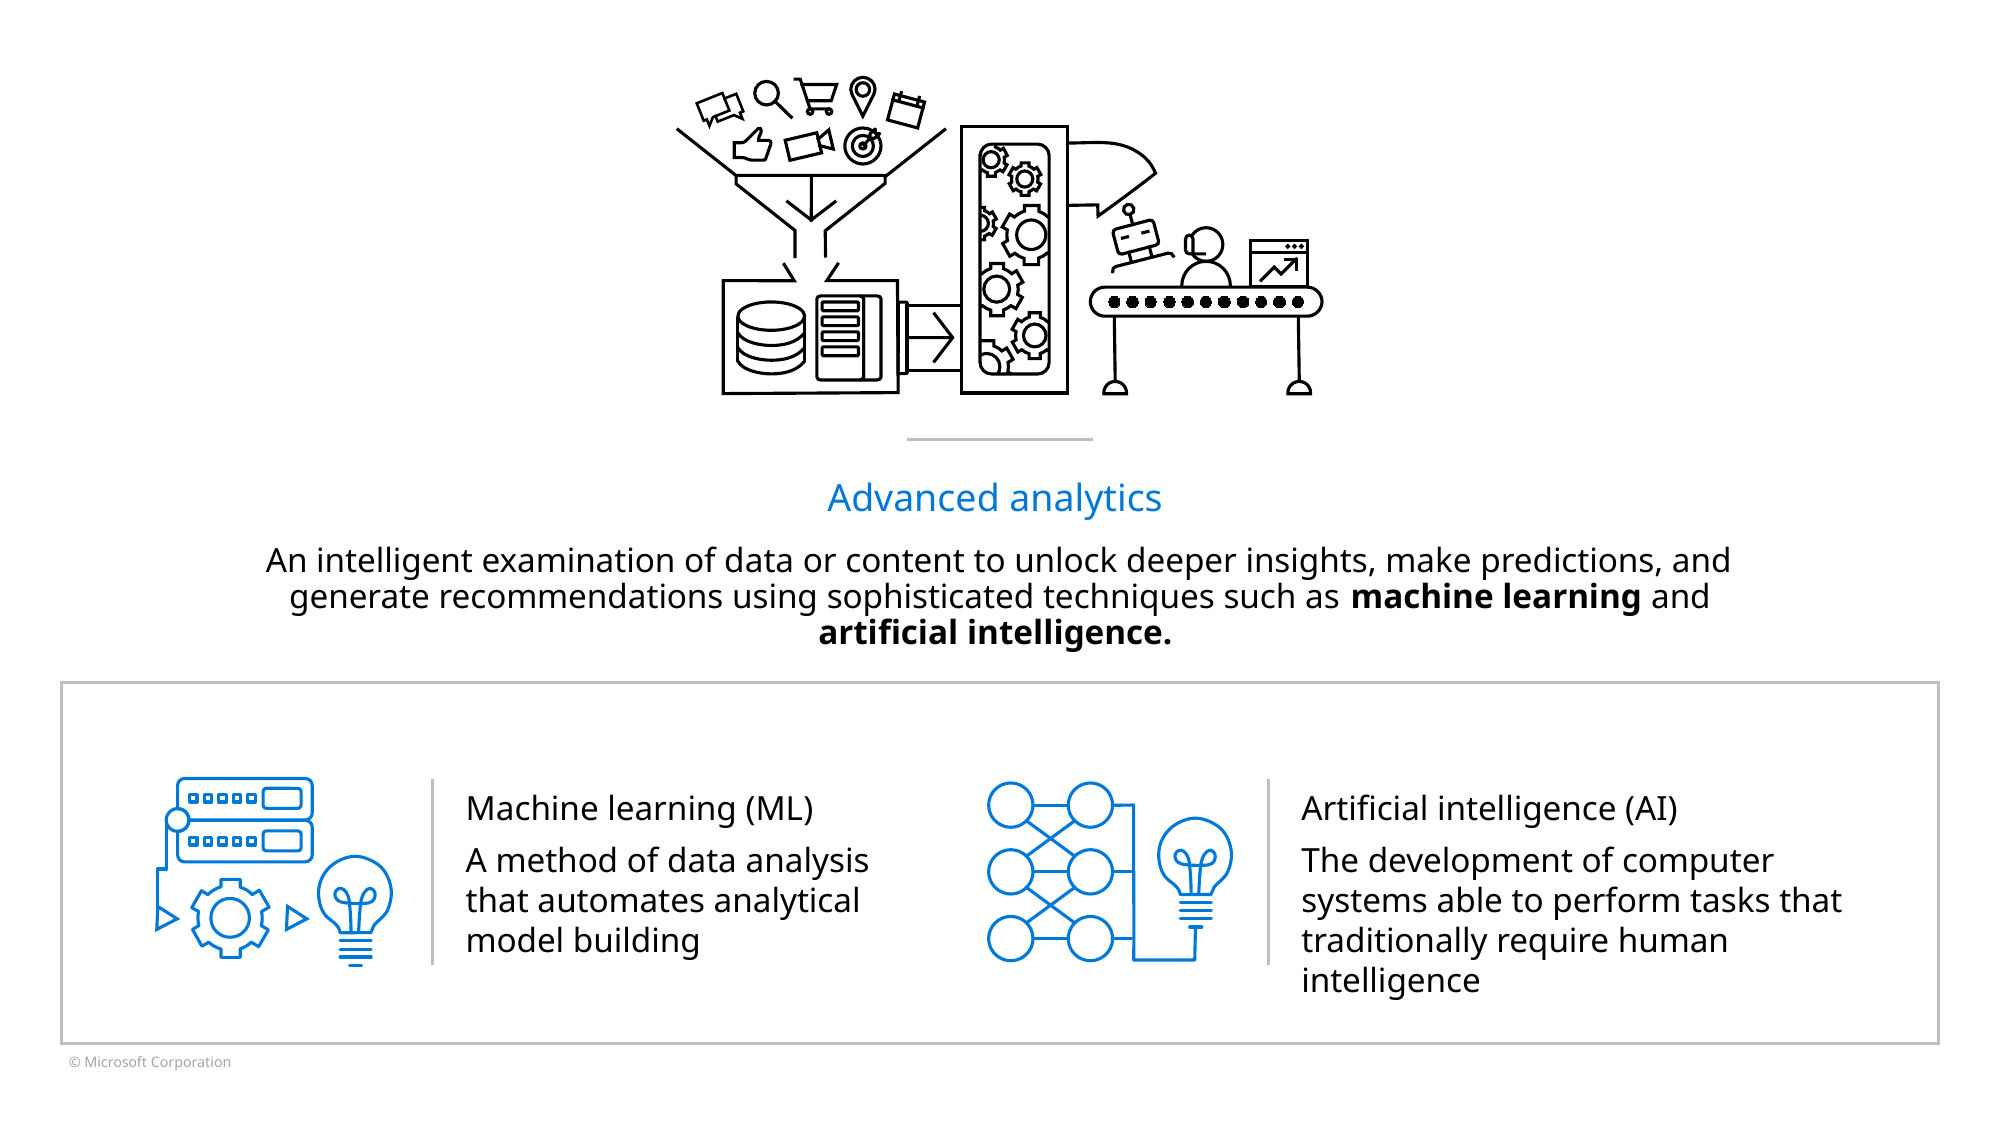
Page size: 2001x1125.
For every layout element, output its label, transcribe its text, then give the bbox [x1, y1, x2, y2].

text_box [677, 77, 1323, 405]
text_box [61, 682, 1939, 1044]
text_box Advanced analytics An intelligent examination of data or content to unlock deeper insights, make predictions, and generate recommendations using sophisticated techniques such as machine learning and artificial intelligence. [225, 474, 1775, 589]
